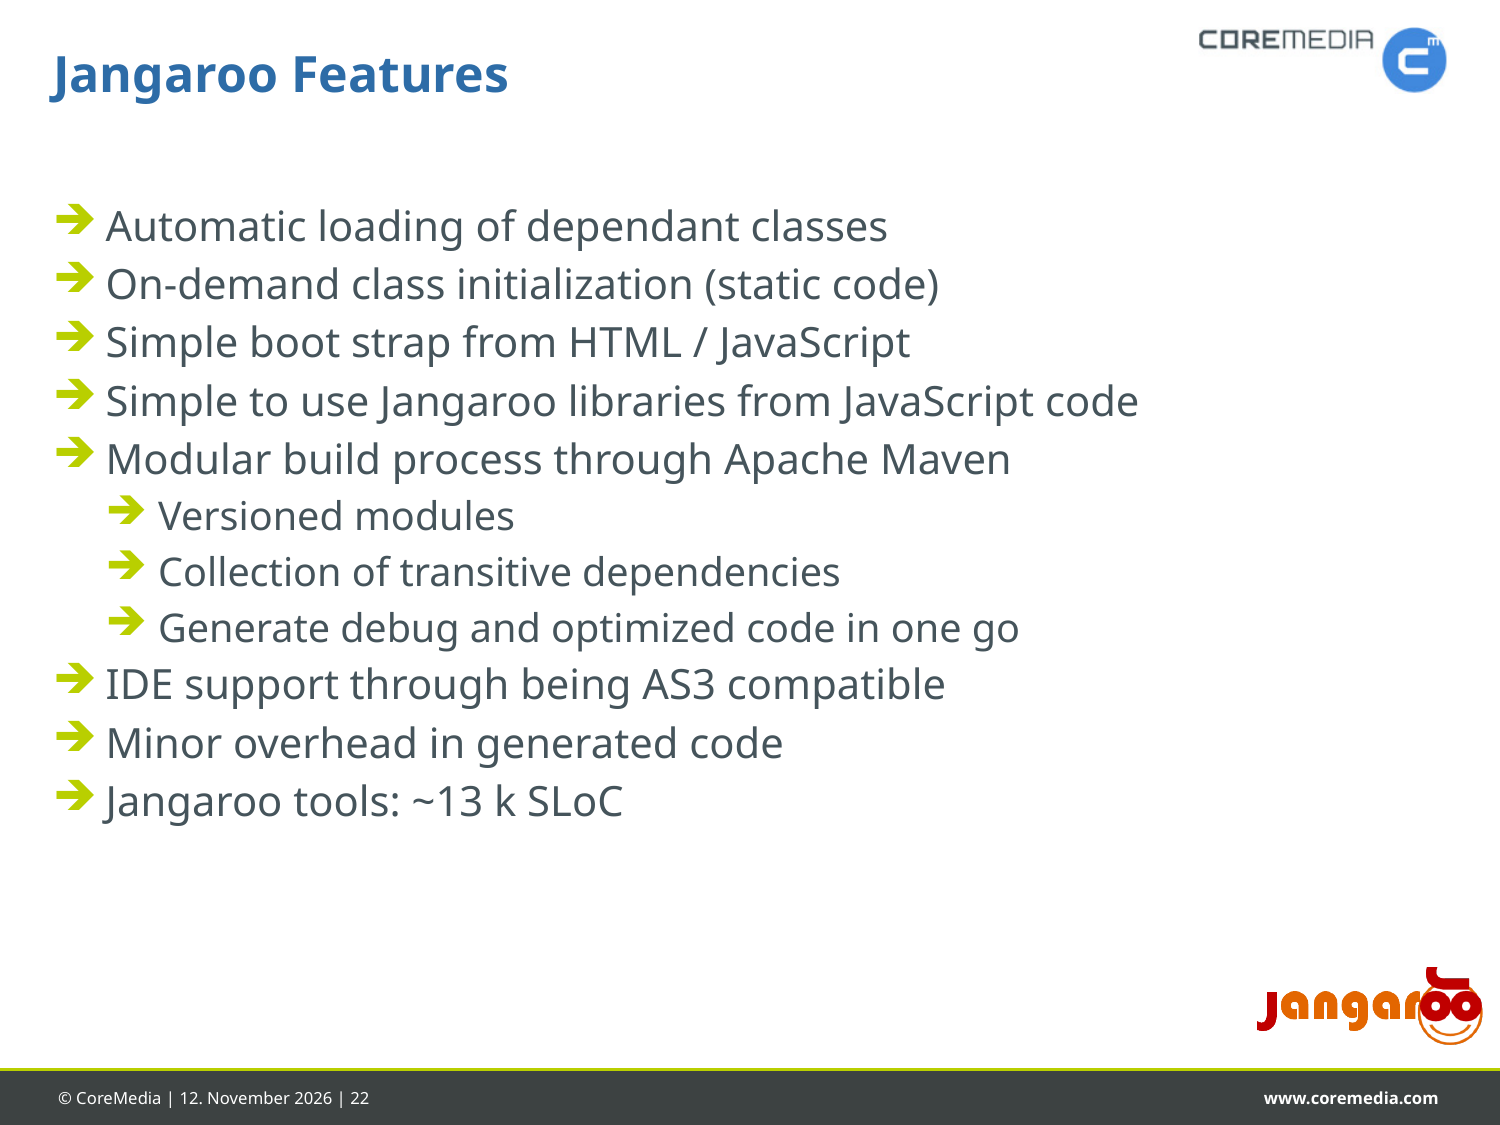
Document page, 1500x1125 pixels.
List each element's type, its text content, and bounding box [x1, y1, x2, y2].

picture [1198, 27, 1449, 94]
picture [1454, 967, 1489, 1045]
list Automatic loading of dependant classes On-demand class initialization (static code) Simple boot strap from HTML / JavaScript Simple to use Jangaroo libraries from JavaScript code Modular build process through Apache Maven Versioned modules Collection of transitive dependencies Generate debug and optimized code in one go IDE support through being AS3 compatible Minor overhead in generated code Jangaroo tools: ~13 k SLoC [53, 199, 1454, 1045]
title Jangaroo Features [53, 42, 1172, 176]
